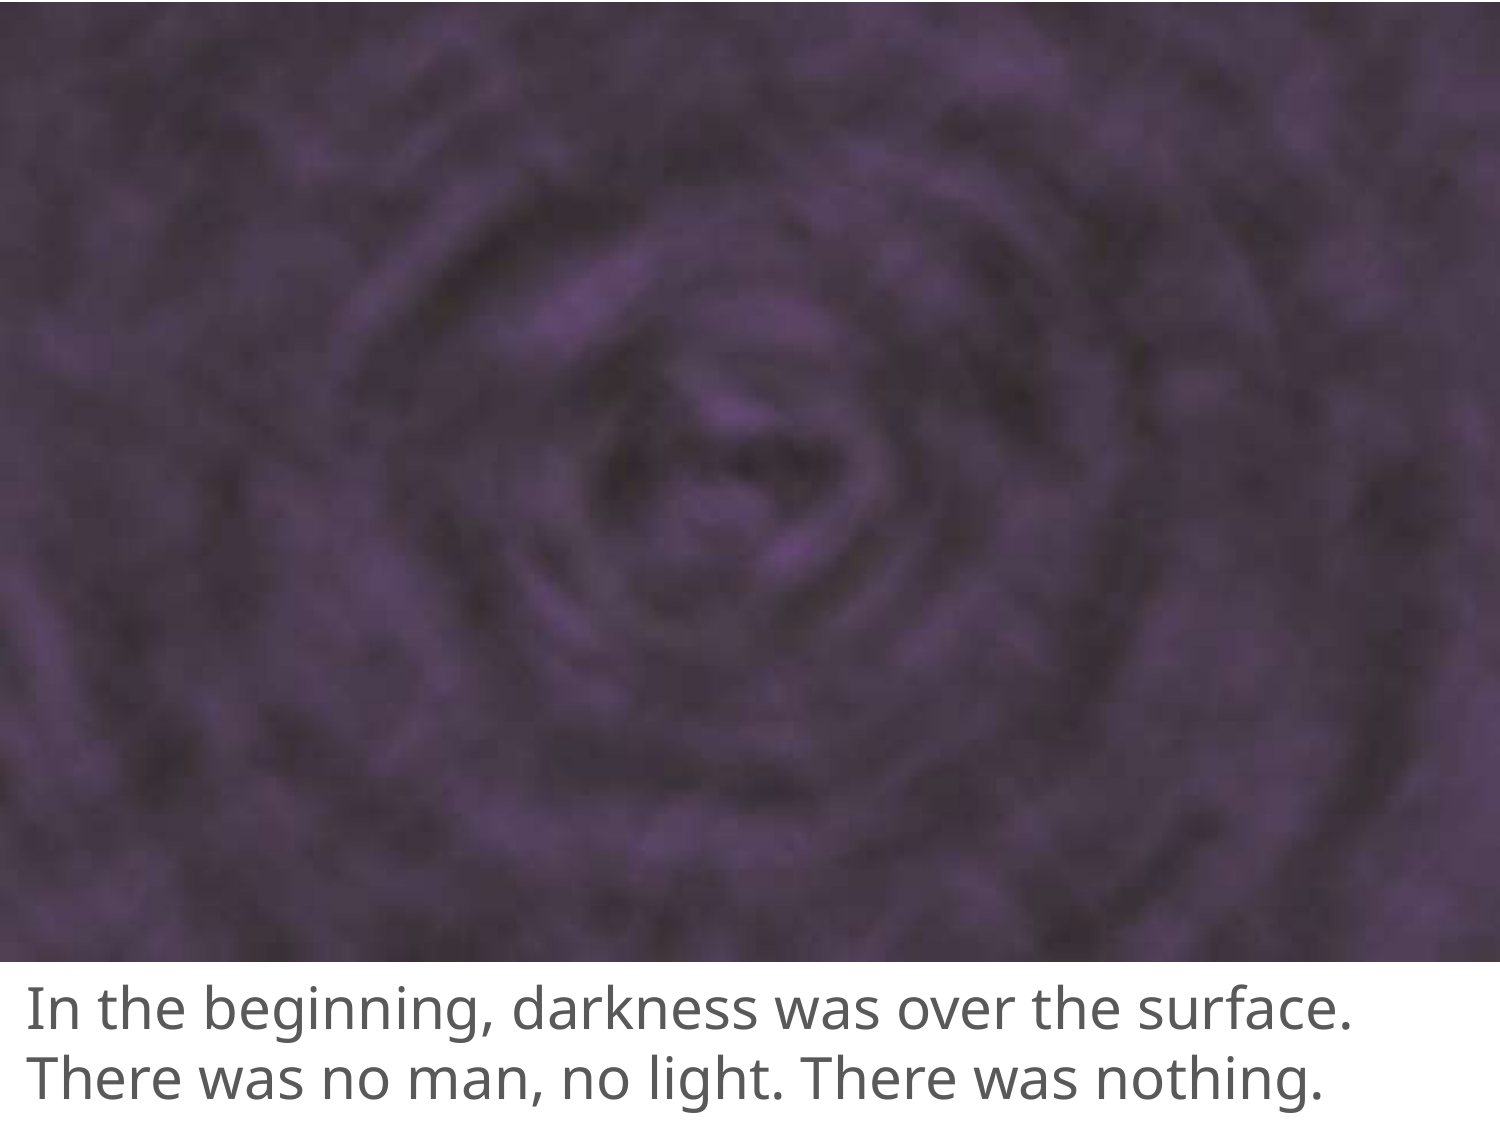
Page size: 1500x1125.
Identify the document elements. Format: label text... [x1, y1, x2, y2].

text_box In the beginning, darkness was over the surface. There was no man, no light. There was nothing. [11, 970, 1483, 1119]
picture [0, 1, 1500, 962]
